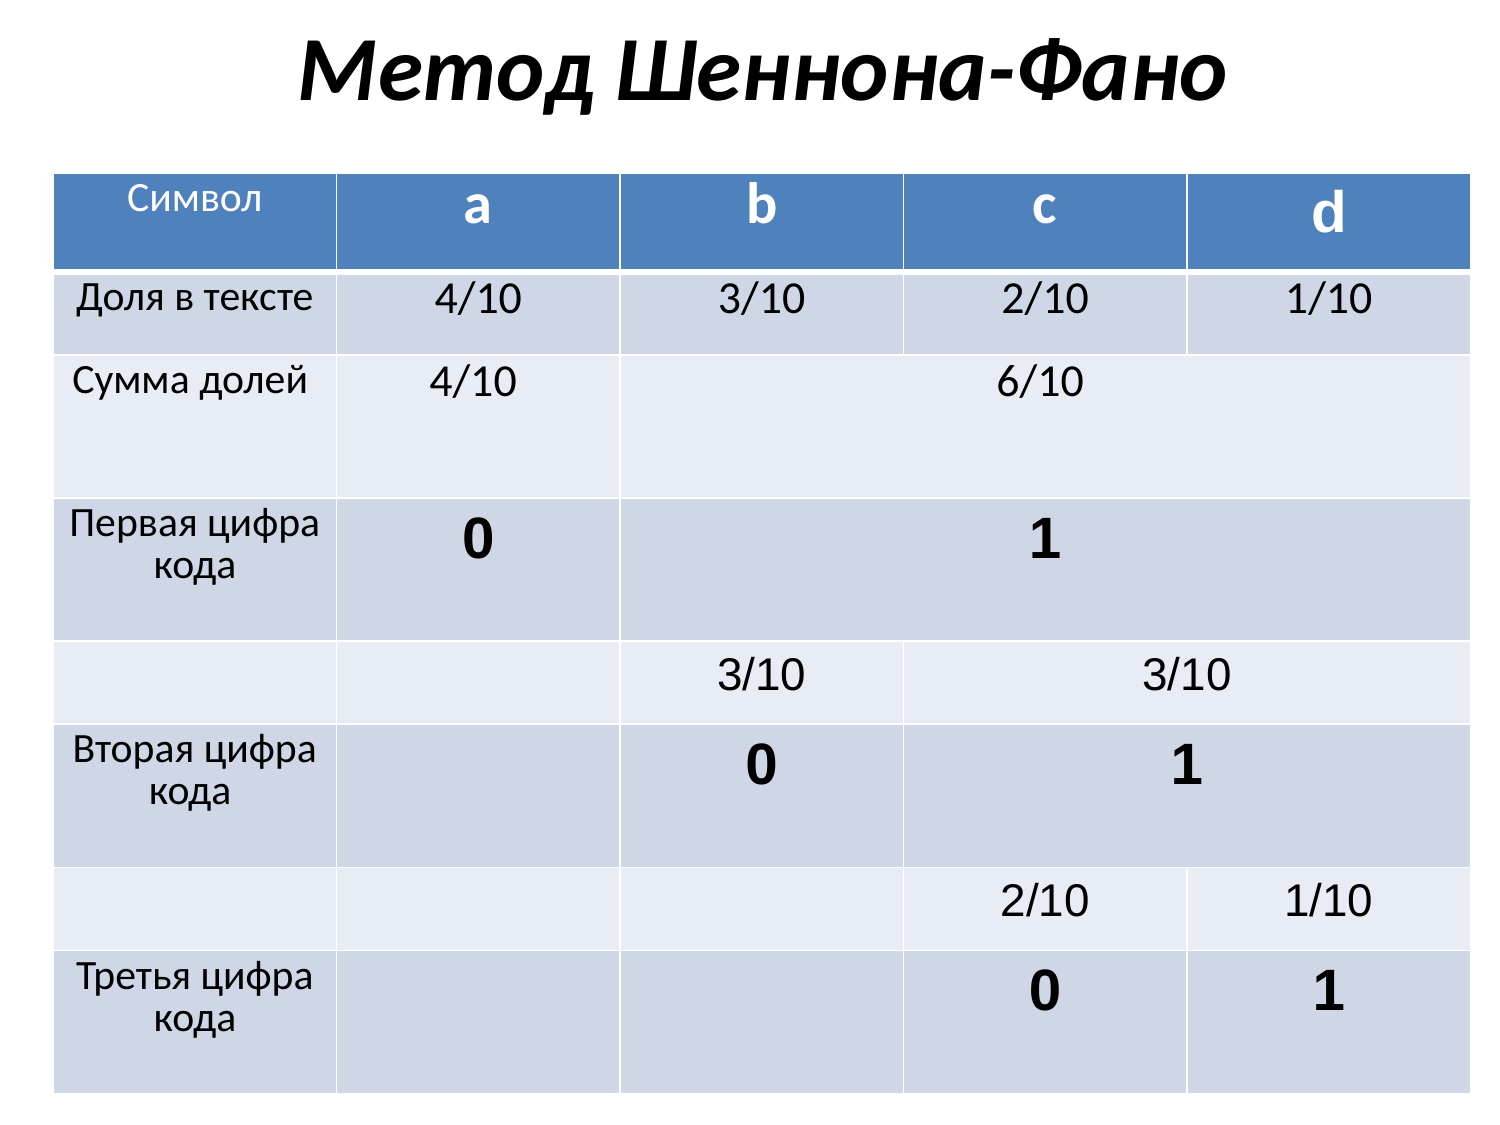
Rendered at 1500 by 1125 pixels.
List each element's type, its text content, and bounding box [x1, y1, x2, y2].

table_cell [337, 951, 619, 1093]
table_cell 4/10 [337, 275, 619, 354]
table_cell 0 [621, 725, 903, 867]
table_cell 3/10 [621, 642, 903, 723]
table_header d [1188, 174, 1470, 269]
table_cell Третья цифра кода [54, 951, 336, 1093]
table_cell 1/10 [1188, 868, 1470, 950]
table_cell 1 [621, 499, 1470, 640]
table_cell [621, 868, 903, 950]
table_cell 2/10 [904, 275, 1186, 354]
table_cell 0 [337, 499, 619, 640]
table_cell 3/10 [621, 275, 903, 354]
table_cell [337, 725, 619, 867]
table_cell 0 [904, 951, 1186, 1093]
table_cell [54, 868, 336, 950]
table_cell Доля в тексте [54, 275, 336, 354]
table_header a [337, 174, 619, 269]
table_cell [337, 868, 619, 950]
table_header Символ [54, 174, 336, 269]
table_cell Сумма долей [54, 356, 336, 497]
table_cell Вторая цифра кода [54, 725, 336, 867]
table_cell 1 [904, 725, 1470, 867]
table_cell 4/10 [337, 356, 619, 497]
table_header c [904, 174, 1186, 269]
table_cell Первая цифра кода [54, 499, 336, 640]
table_cell [337, 642, 619, 723]
table_cell [621, 951, 903, 1093]
table_cell 1/10 [1188, 275, 1470, 354]
table_cell 2/10 [904, 868, 1186, 950]
table_cell 3/10 [904, 642, 1470, 723]
table_header b [621, 174, 903, 269]
table_cell 6/10 [621, 356, 1470, 497]
table_cell 1 [1188, 951, 1470, 1093]
list [29, 149, 1471, 1125]
title Метод Шеннона-Фано [88, 0, 1439, 128]
table_cell [54, 642, 336, 723]
